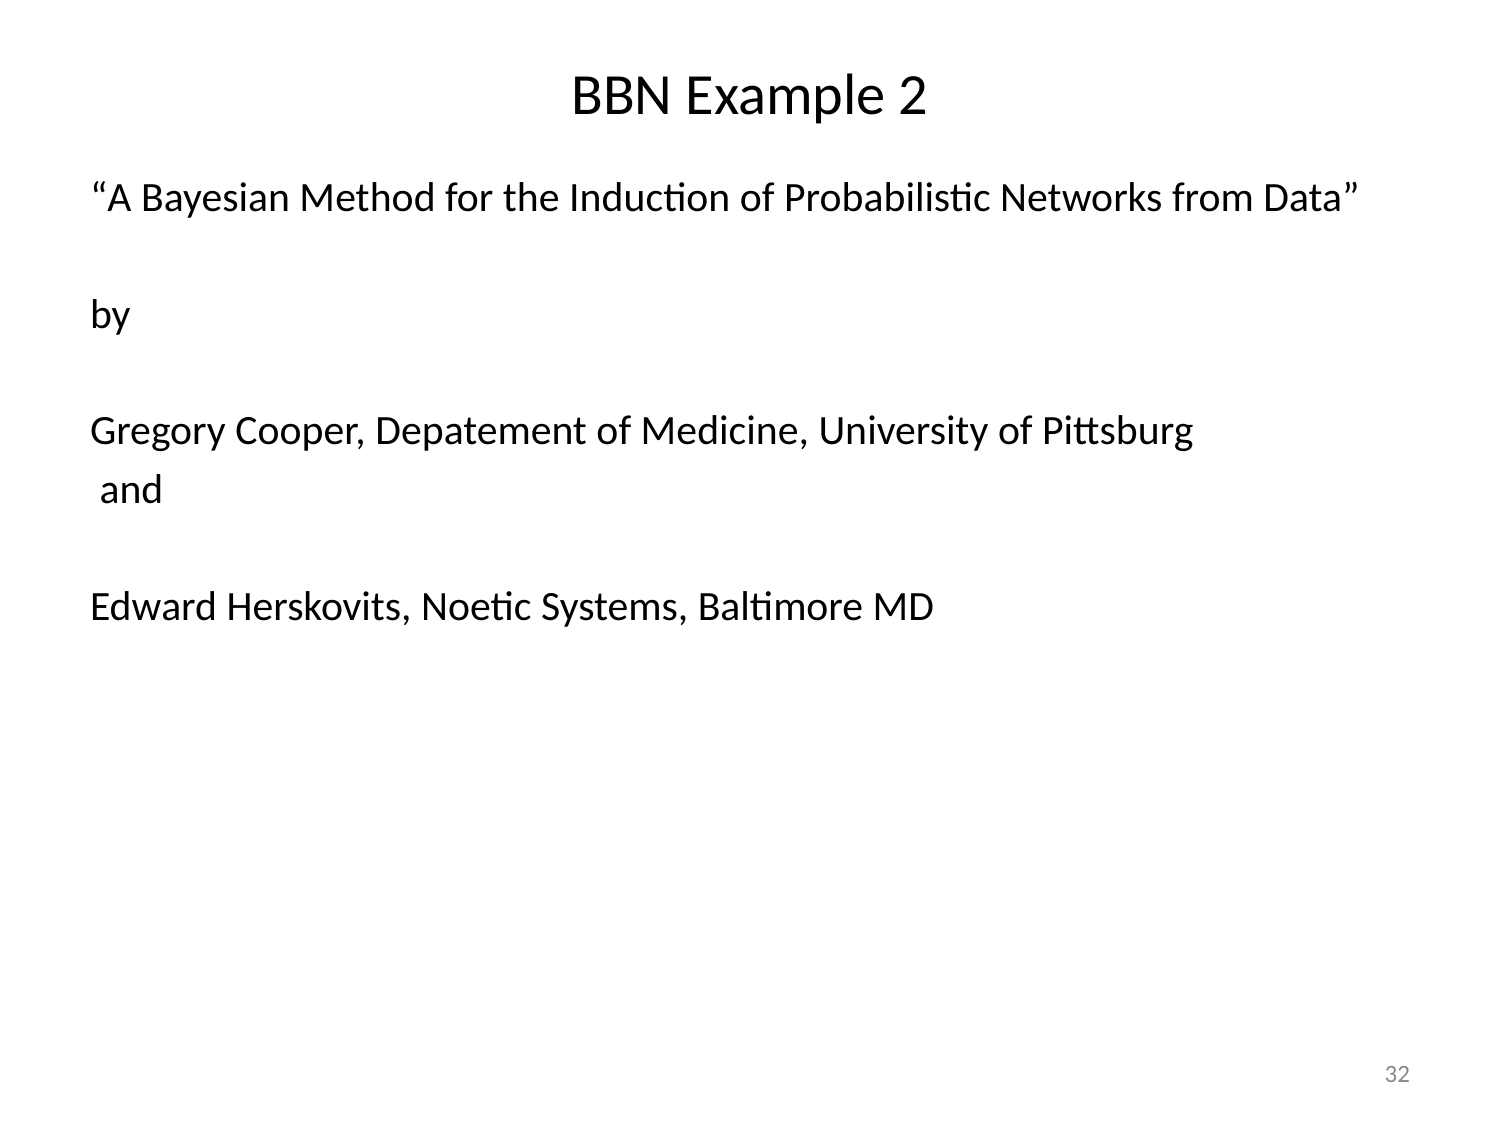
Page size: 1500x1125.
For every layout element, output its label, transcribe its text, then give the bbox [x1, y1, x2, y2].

title BBN Example 2 [75, 45, 1425, 138]
slide_number 32 [1074, 1042, 1425, 1103]
list “A Bayesian Method for the Induction of Probabilistic Networks from Data” by Gregory Cooper, Depatement of Medicine, University of Pittsburg and Edward Herskovits, Noetic Systems, Baltimore MD [75, 162, 1425, 1005]
